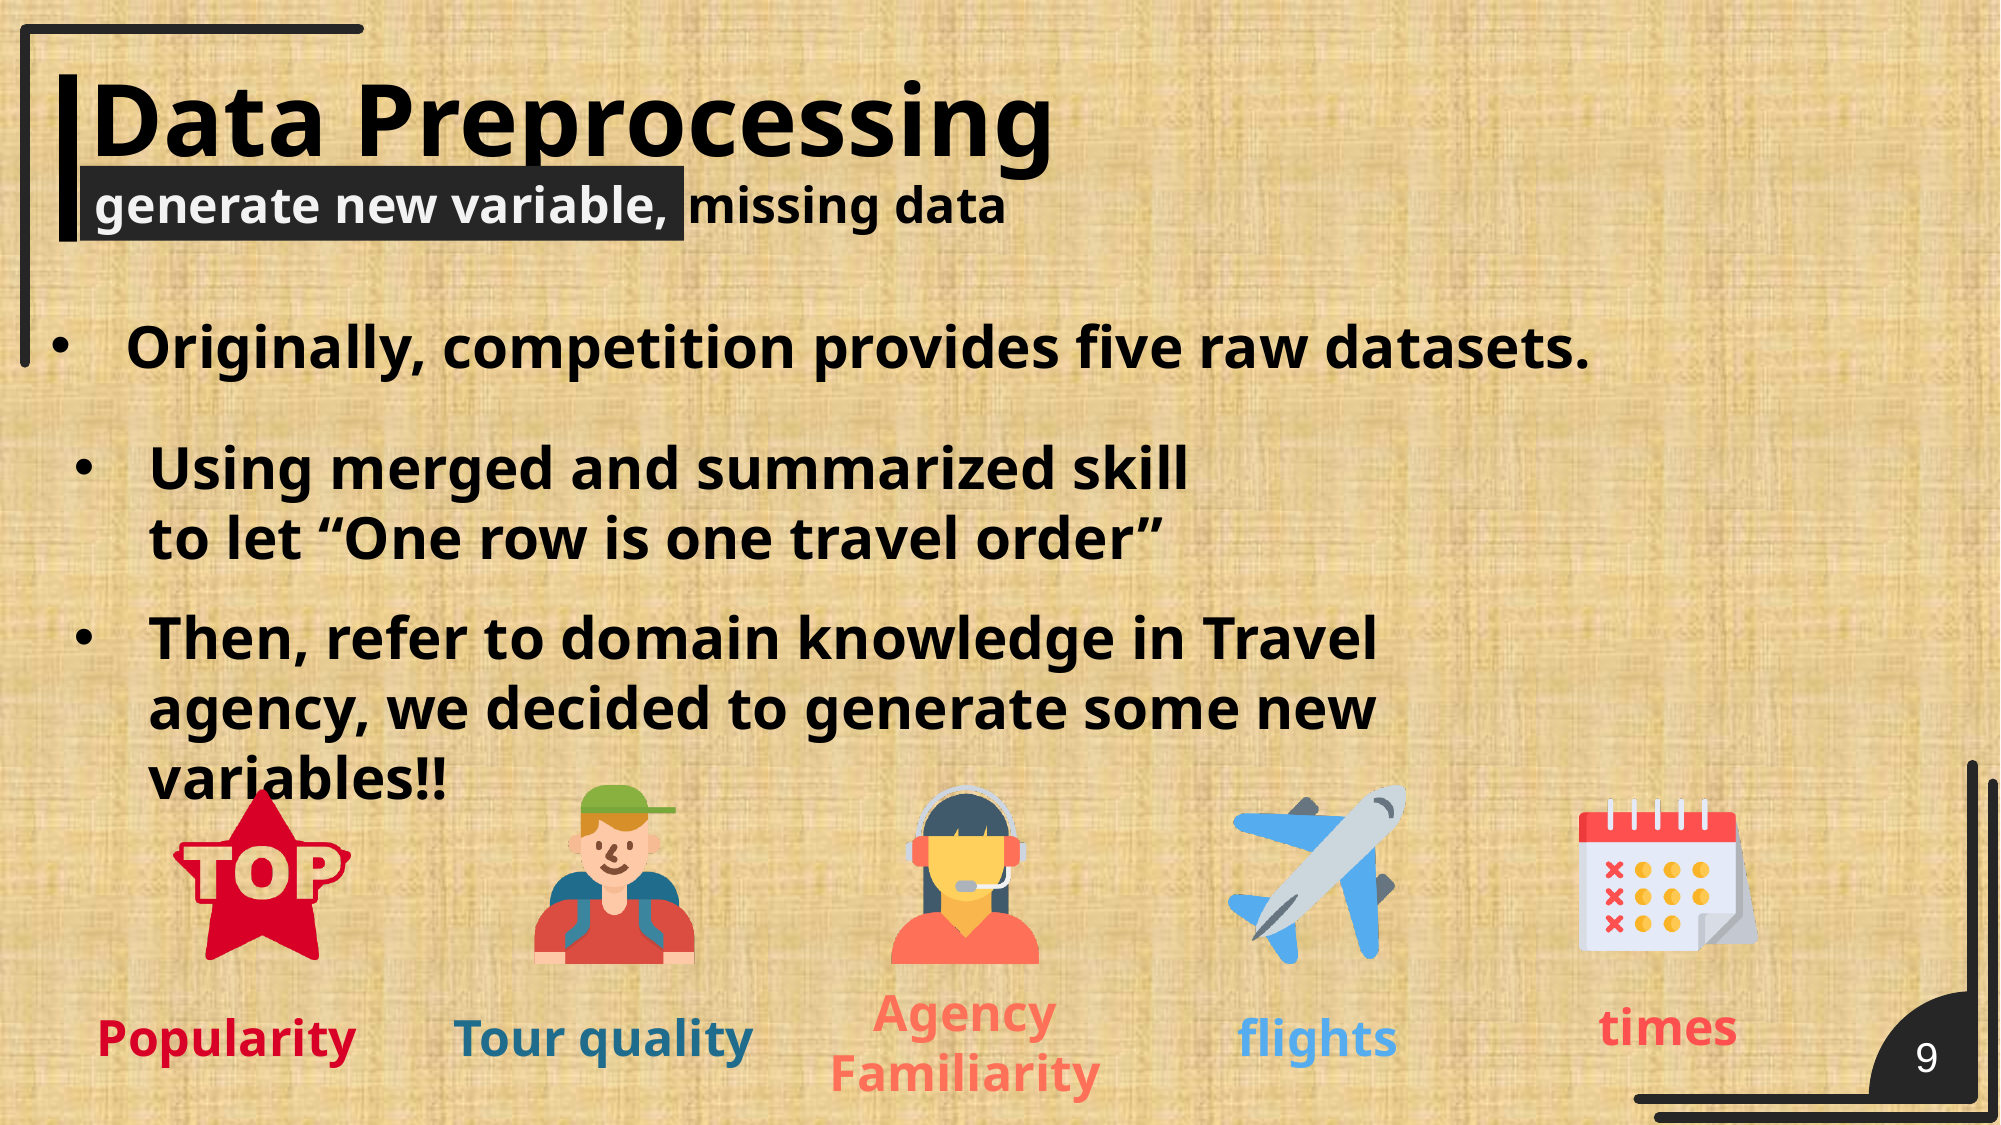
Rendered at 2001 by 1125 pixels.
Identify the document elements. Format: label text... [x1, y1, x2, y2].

text_box missing data [672, 165, 1024, 241]
text_box Then, refer to domain knowledge in Travel agency, we decided to generate some new variables!! [59, 593, 1623, 819]
text_box generate new variable, [80, 165, 672, 241]
picture [0, 0, 2001, 1125]
text_box Tour quality [437, 998, 771, 1074]
text_box Originally, competition provides five raw datasets. [35, 302, 1606, 387]
text_box flights [1199, 998, 1437, 1074]
text_box Data Preprocessing [74, 49, 1073, 184]
text_box Agency Familiarity [798, 974, 1132, 1110]
text_box Using merged and summarized skill to let “One row is one travel order” [59, 423, 1213, 579]
text_box [58, 73, 78, 243]
text_box Popularity [78, 998, 376, 1074]
slide_number 9 [1503, 1026, 1954, 1086]
text_box times [1568, 988, 1769, 1063]
